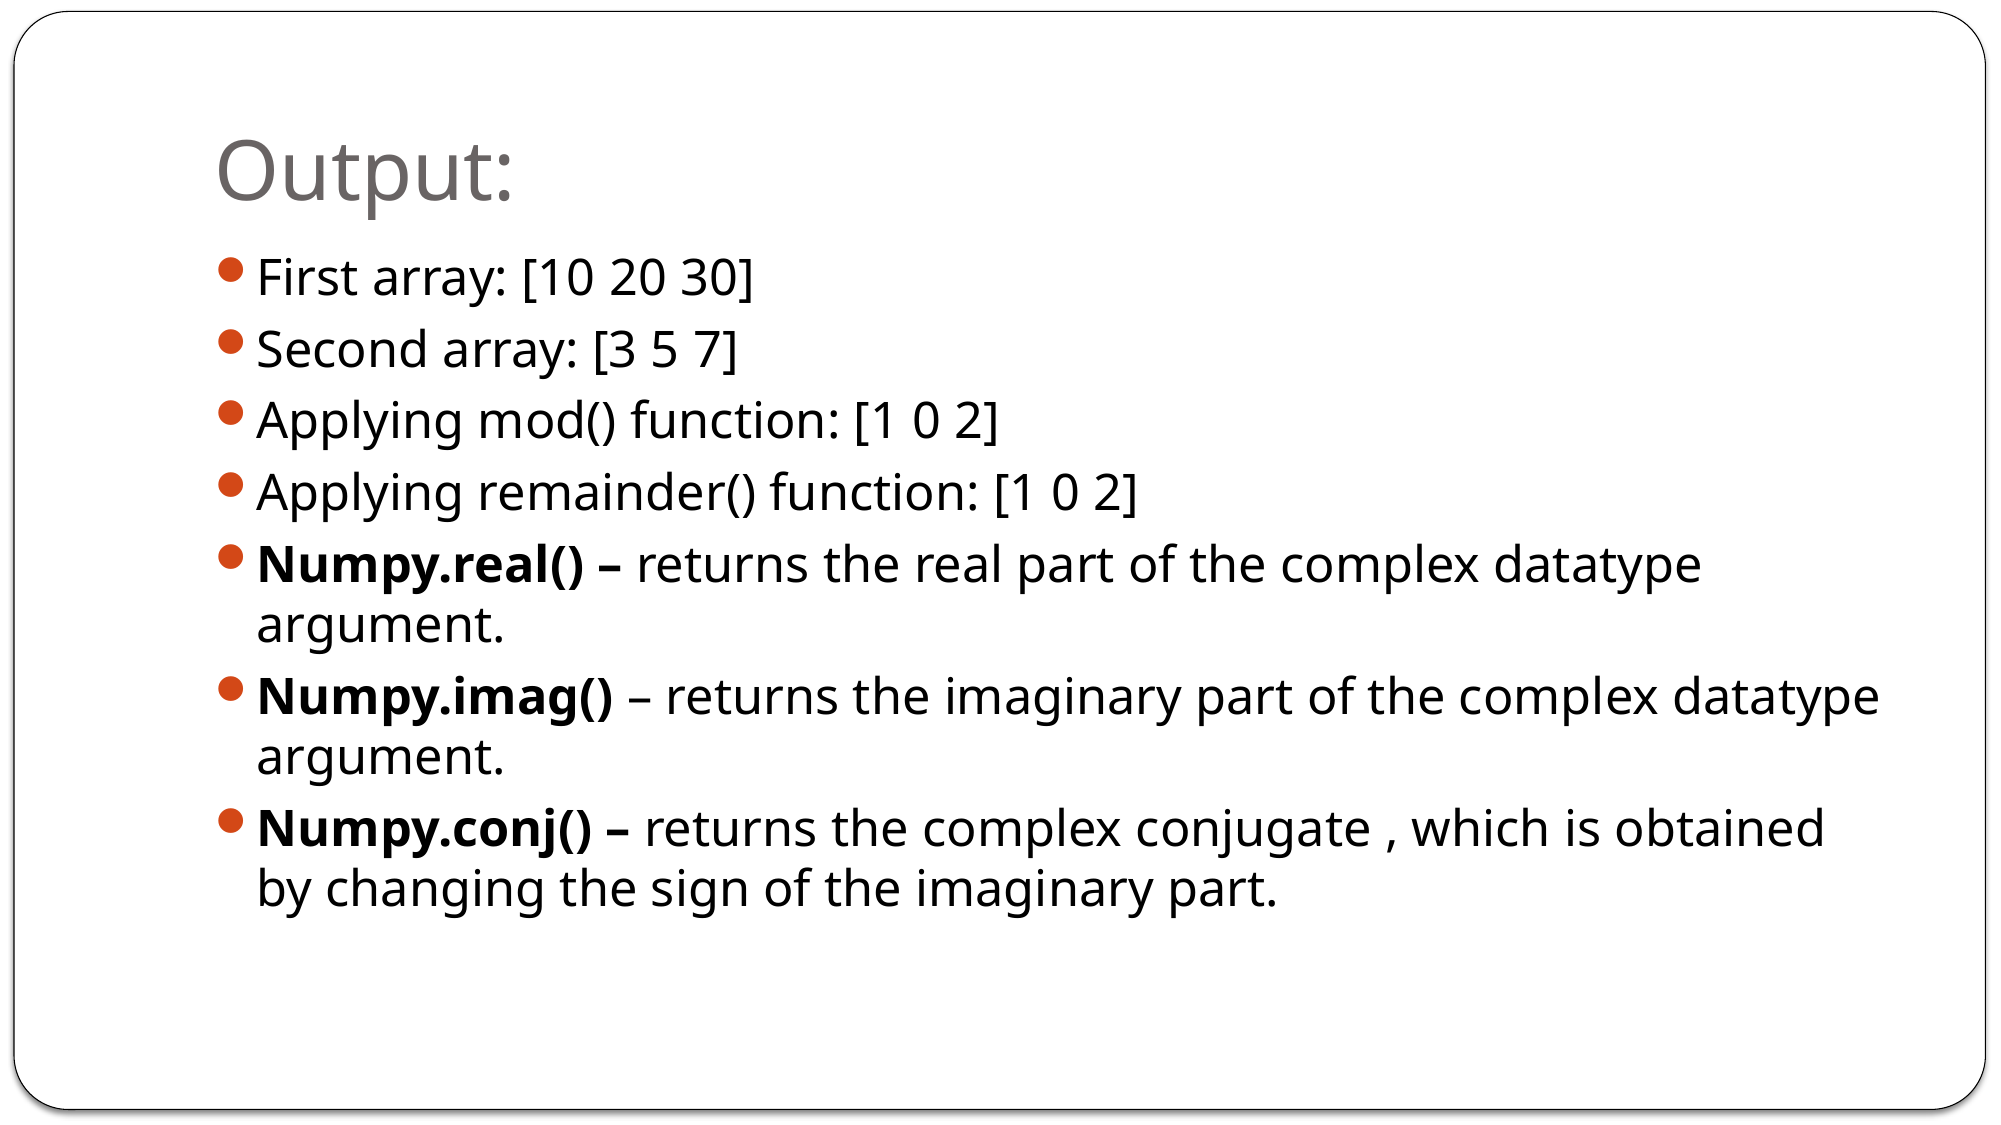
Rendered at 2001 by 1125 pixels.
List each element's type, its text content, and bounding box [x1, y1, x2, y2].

title Output: [200, 45, 1900, 233]
list First array: [10 20 30] Second array: [3 5 7] Applying mod() function: [1 0 2] Applying remainder() function: [1 0 2] Numpy.real() – returns the real part of the complex datatype argument. Numpy.imag() – returns the imaginary part of the complex datatype argument. Numpy.conj() – returns the complex conjugate , which is obtained by changing the sign of the imaginary part. [200, 237, 1900, 988]
